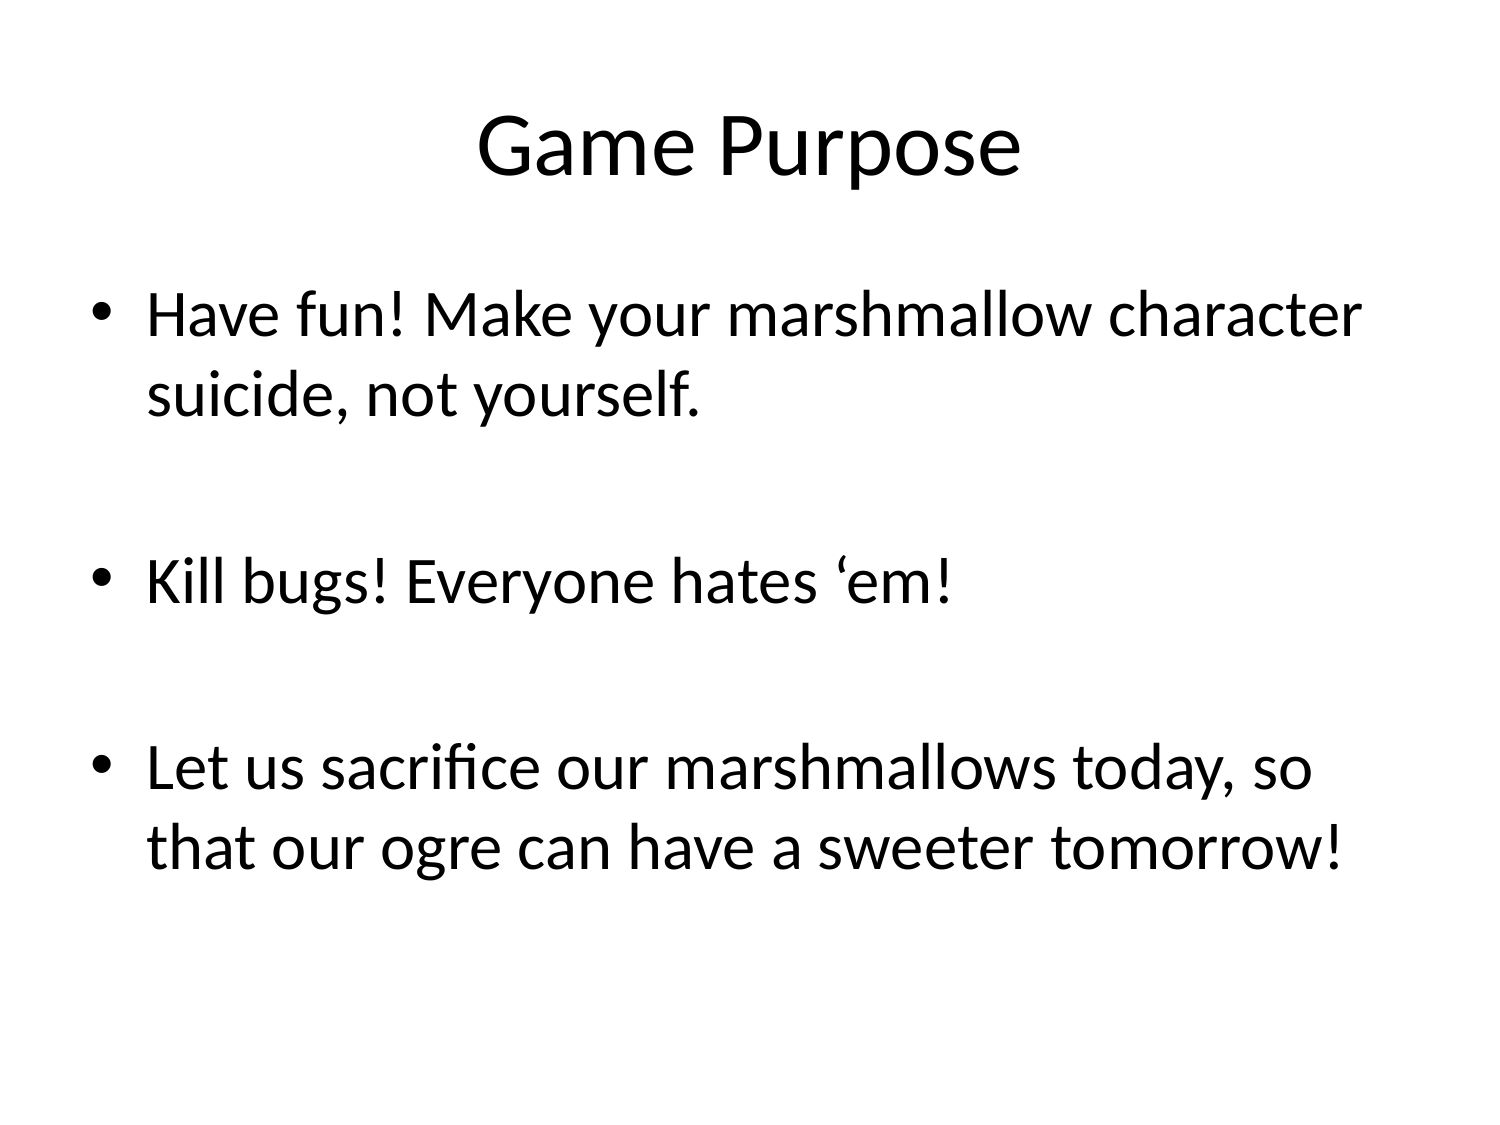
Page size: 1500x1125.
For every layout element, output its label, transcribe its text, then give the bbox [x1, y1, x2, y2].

title Game Purpose [75, 45, 1425, 233]
list Have fun! Make your marshmallow character suicide, not yourself. Kill bugs! Everyone hates ‘em! Let us sacrifice our marshmallows today, so that our ogre can have a sweeter tomorrow! [75, 262, 1425, 1005]
